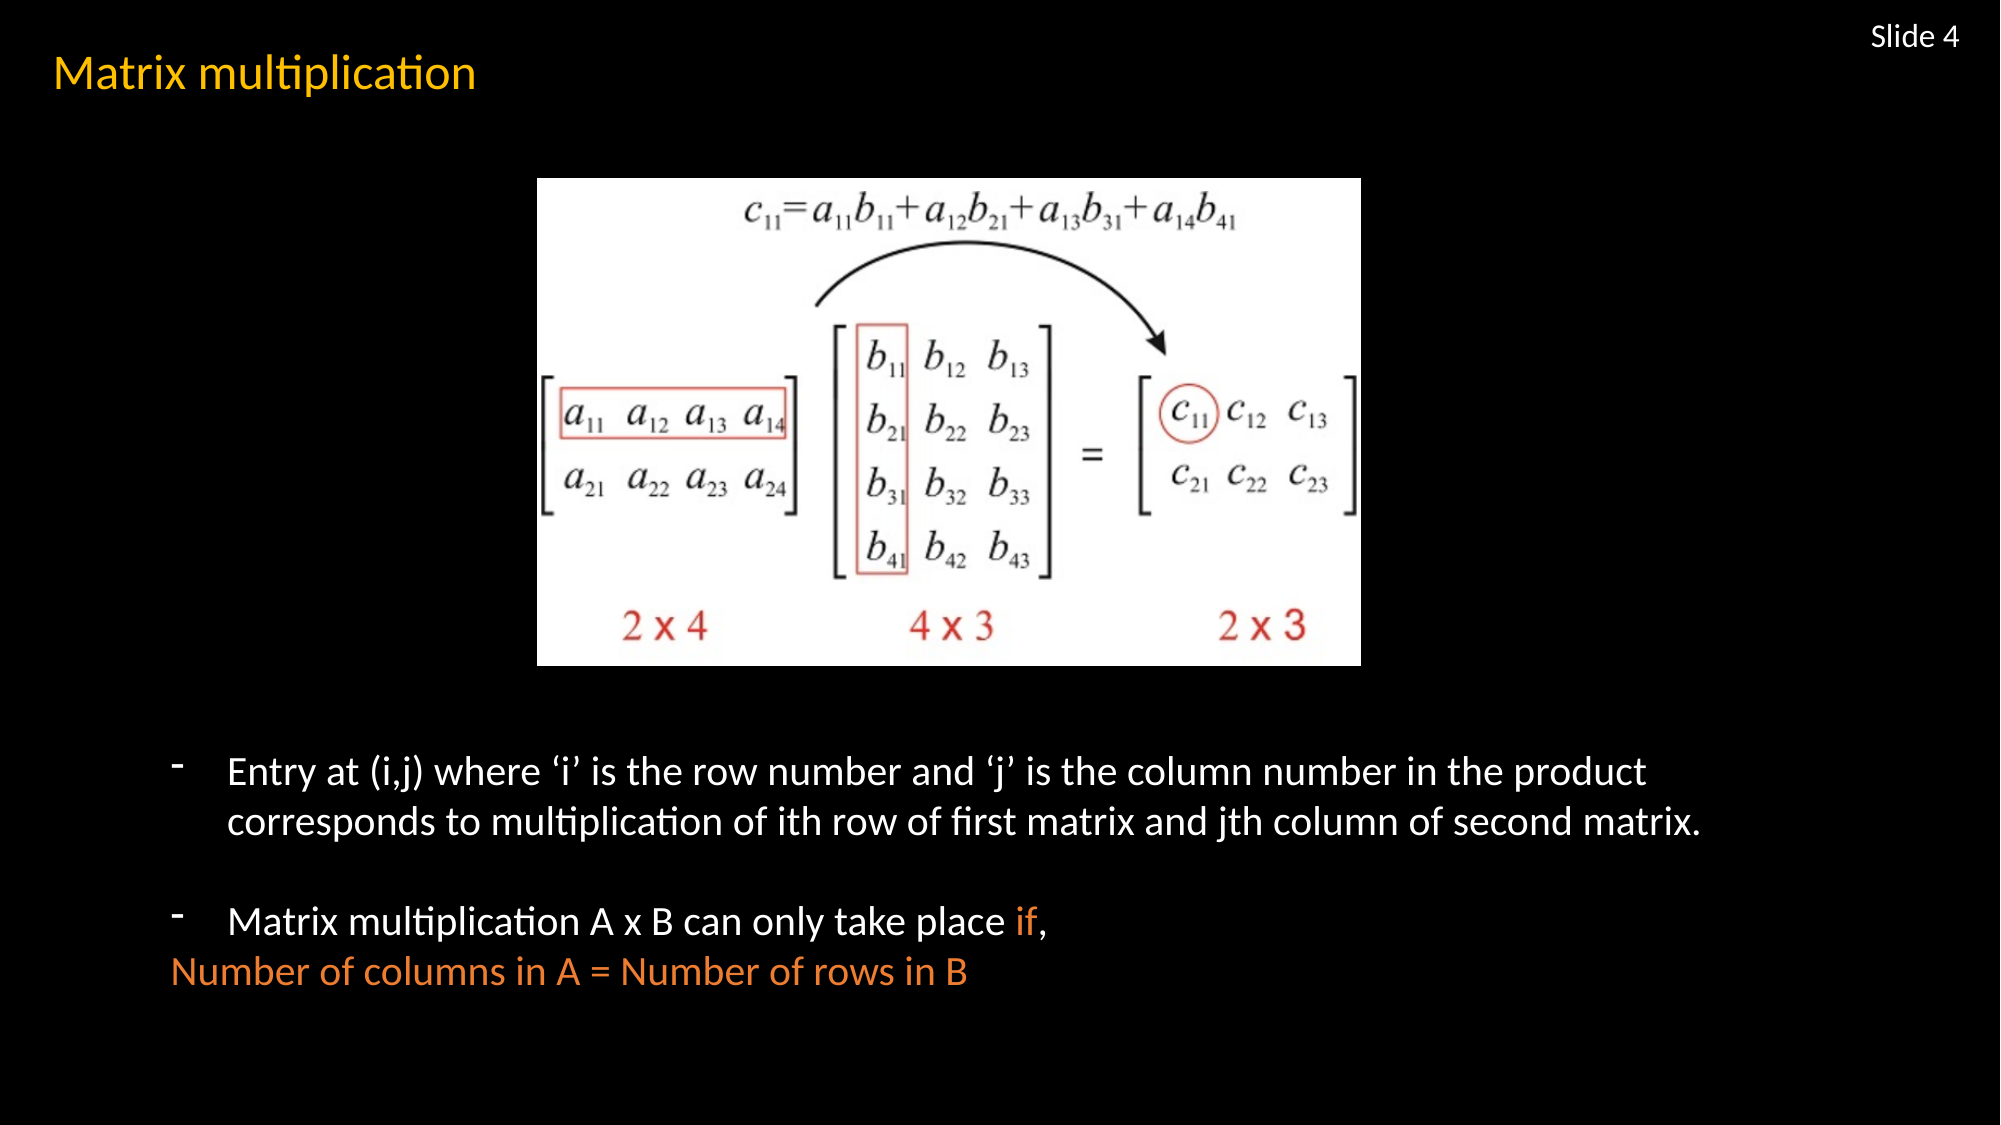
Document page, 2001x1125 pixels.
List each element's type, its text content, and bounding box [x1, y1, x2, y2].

text_box Entry at (i,j) where ‘i’ is the row number and ‘j’ is the column number in the product corresponds to multiplication of ith row of first matrix and jth column of second matrix. Matrix multiplication A x B can only take place if, Number of columns in A = Number of rows in B [155, 736, 1743, 1001]
text_box Slide 4 [1855, 7, 1994, 62]
picture [537, 178, 1361, 666]
text_box Matrix multiplication [37, 32, 844, 108]
